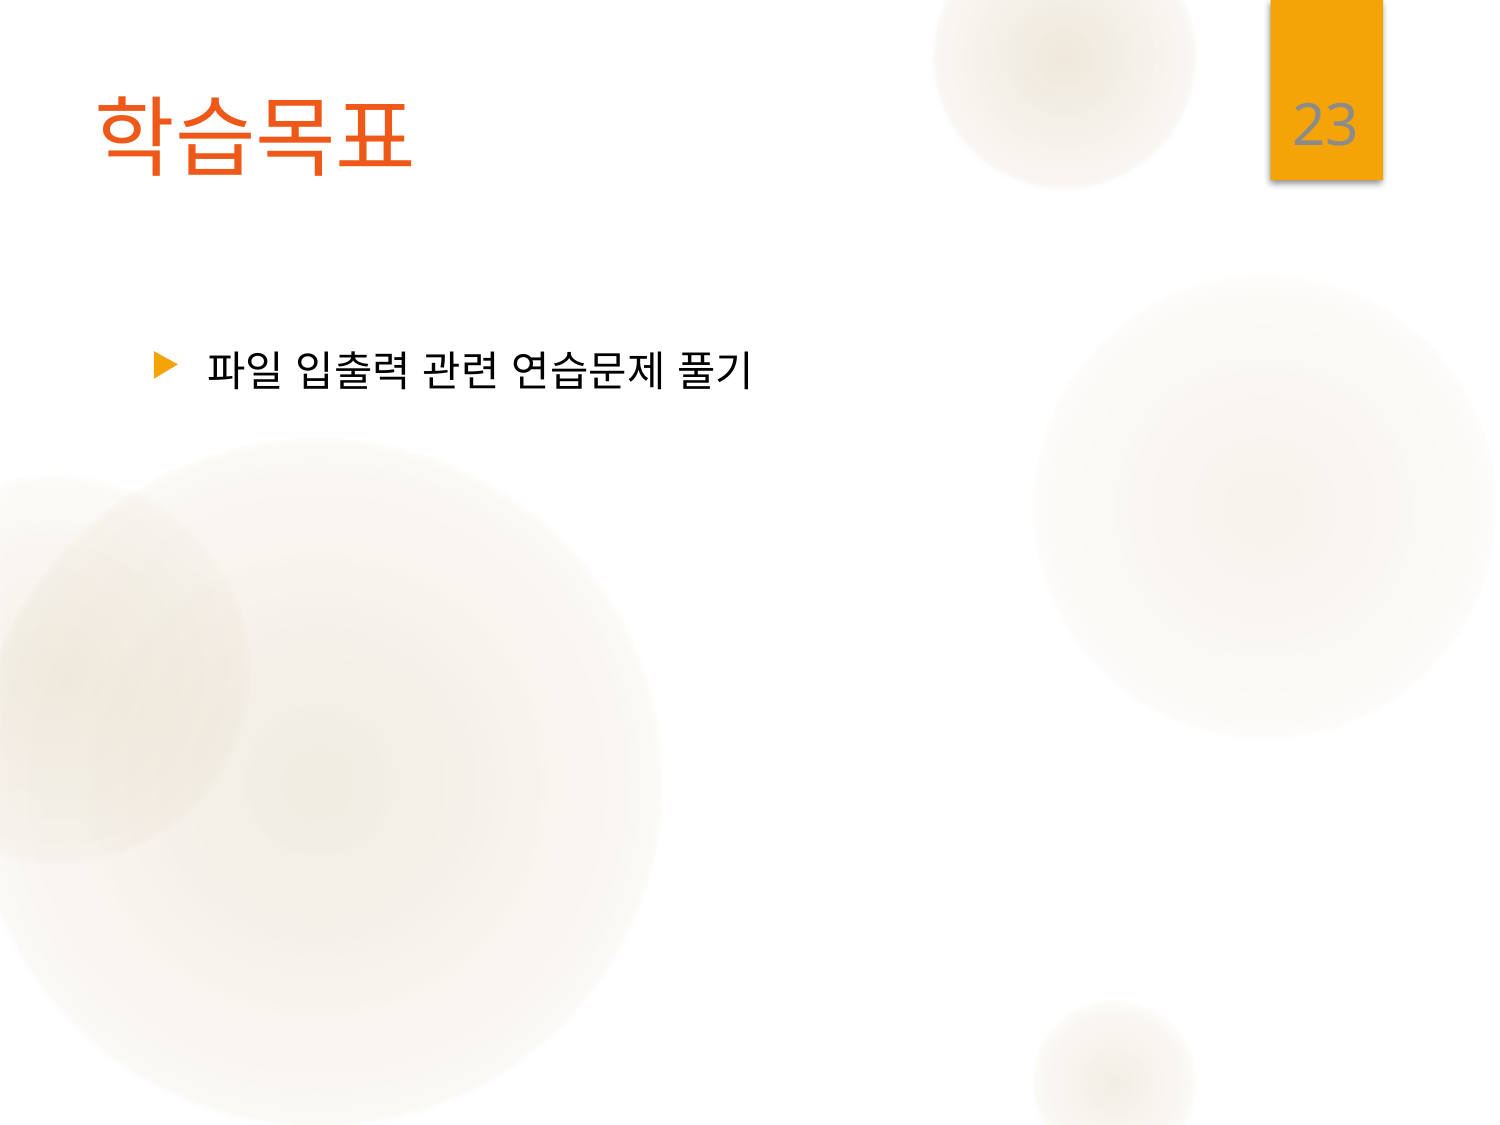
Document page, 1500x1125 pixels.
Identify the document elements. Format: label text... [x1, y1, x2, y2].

slide_number 23 [1273, 48, 1378, 175]
title 학습목표 [79, 74, 1237, 304]
list 파일 입출력 관련 연습문제 풀기 [135, 336, 1237, 1025]
